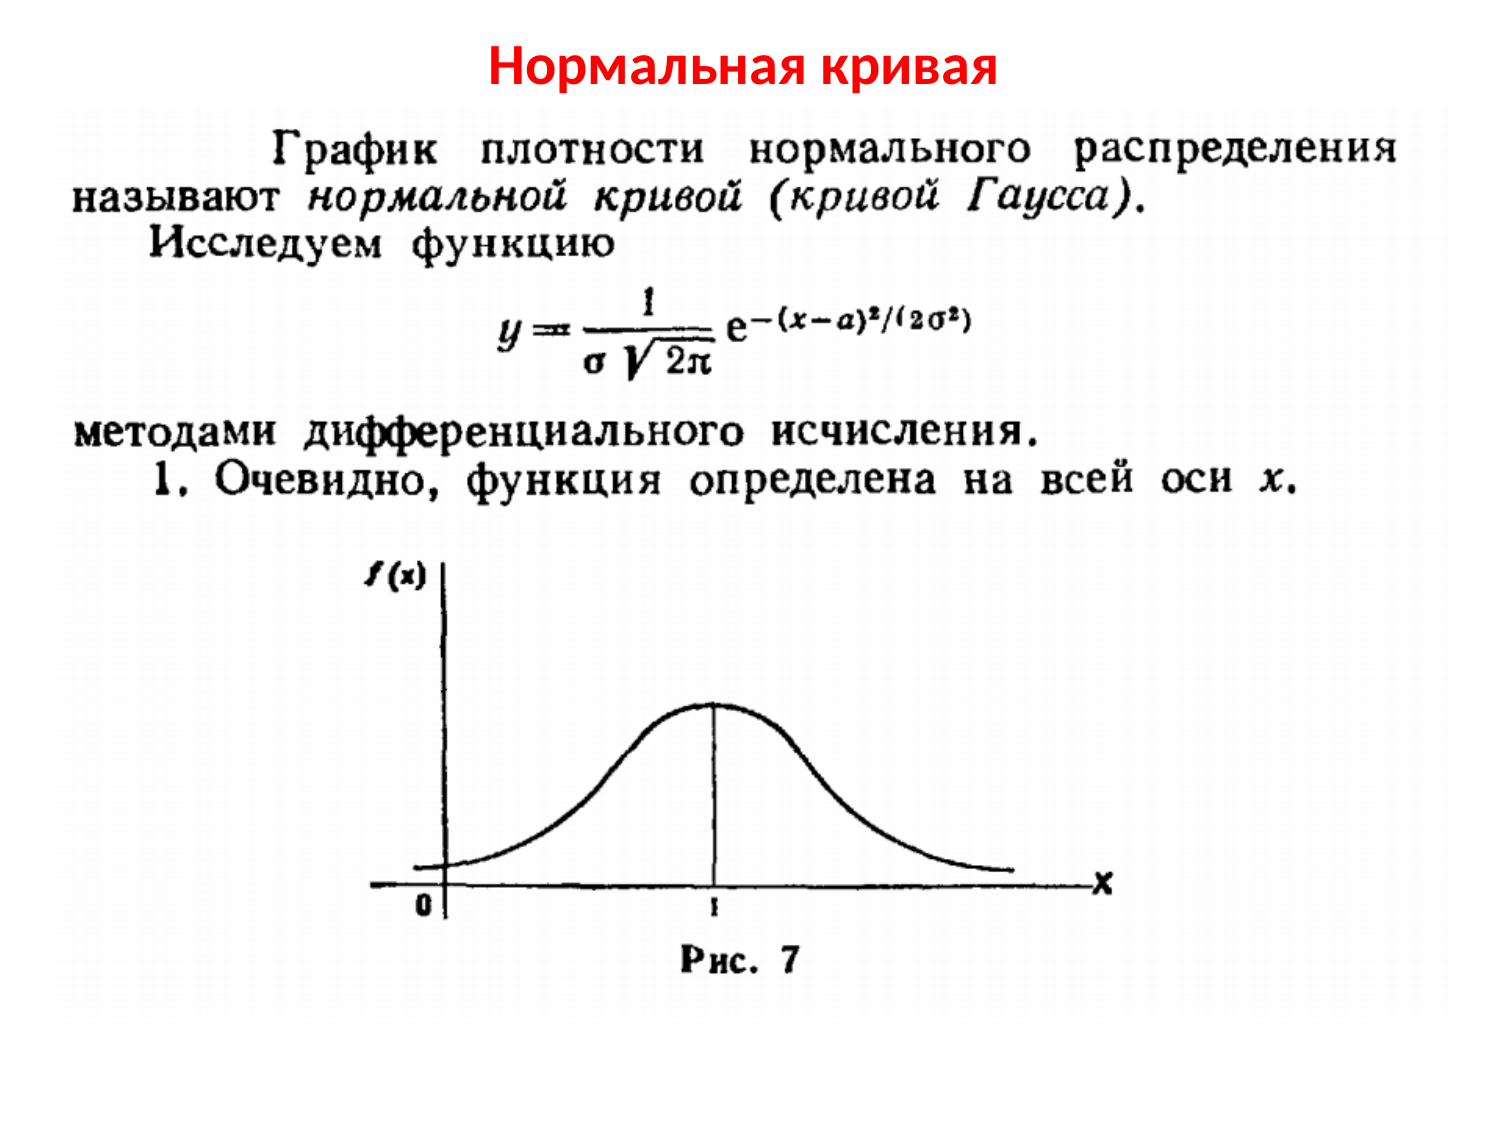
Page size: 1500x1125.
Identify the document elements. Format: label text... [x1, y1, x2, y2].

text_box Нормальная кривая [123, 19, 1365, 104]
picture [50, 105, 1450, 1019]
